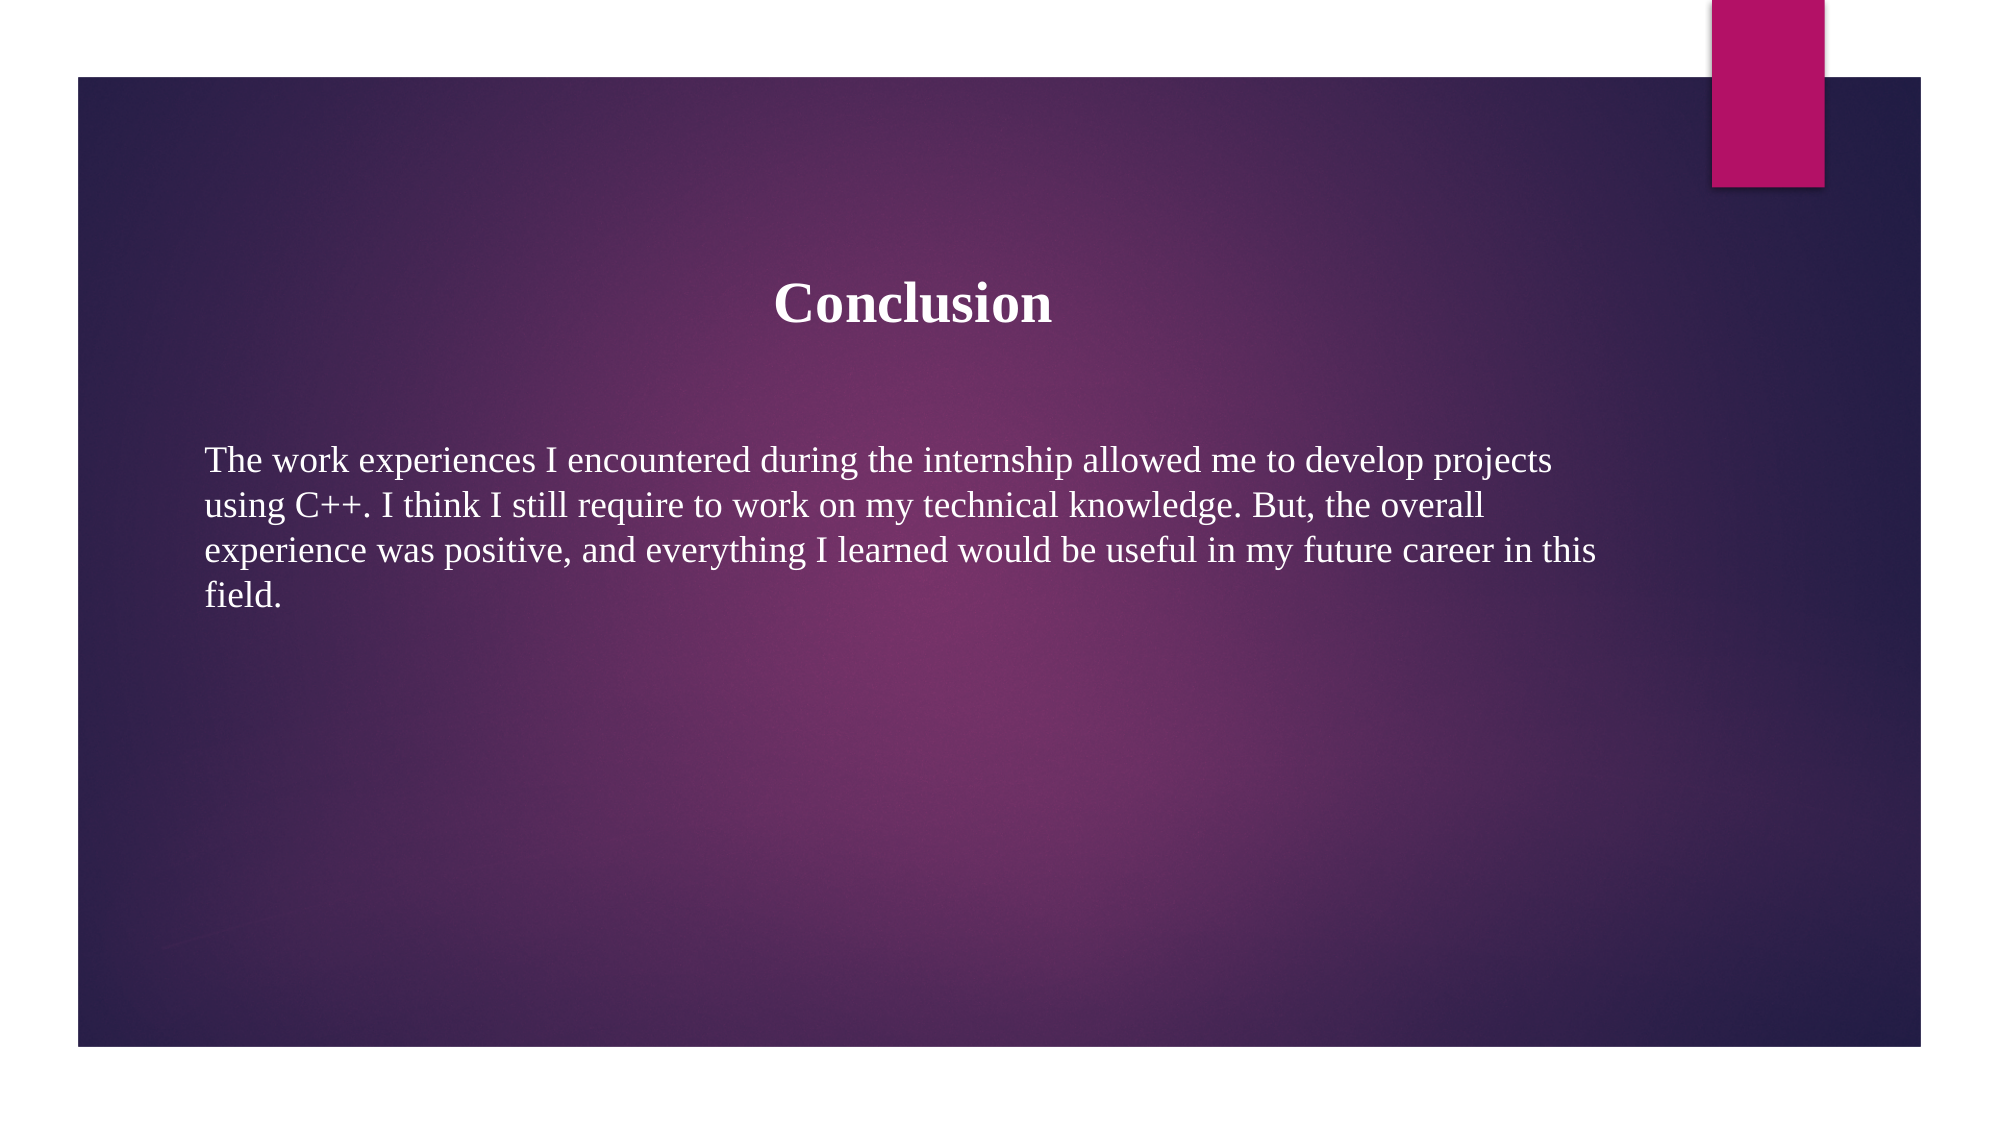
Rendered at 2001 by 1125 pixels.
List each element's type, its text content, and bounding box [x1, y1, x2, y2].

subtitle The work experiences I encountered during the internship allowed me to develop projects using C++. I think I still require to work on my technical knowledge. But, the overall experience was positive, and everything I learned would be useful in my future career in this field. [189, 427, 1638, 817]
title Conclusion [189, 200, 1638, 342]
